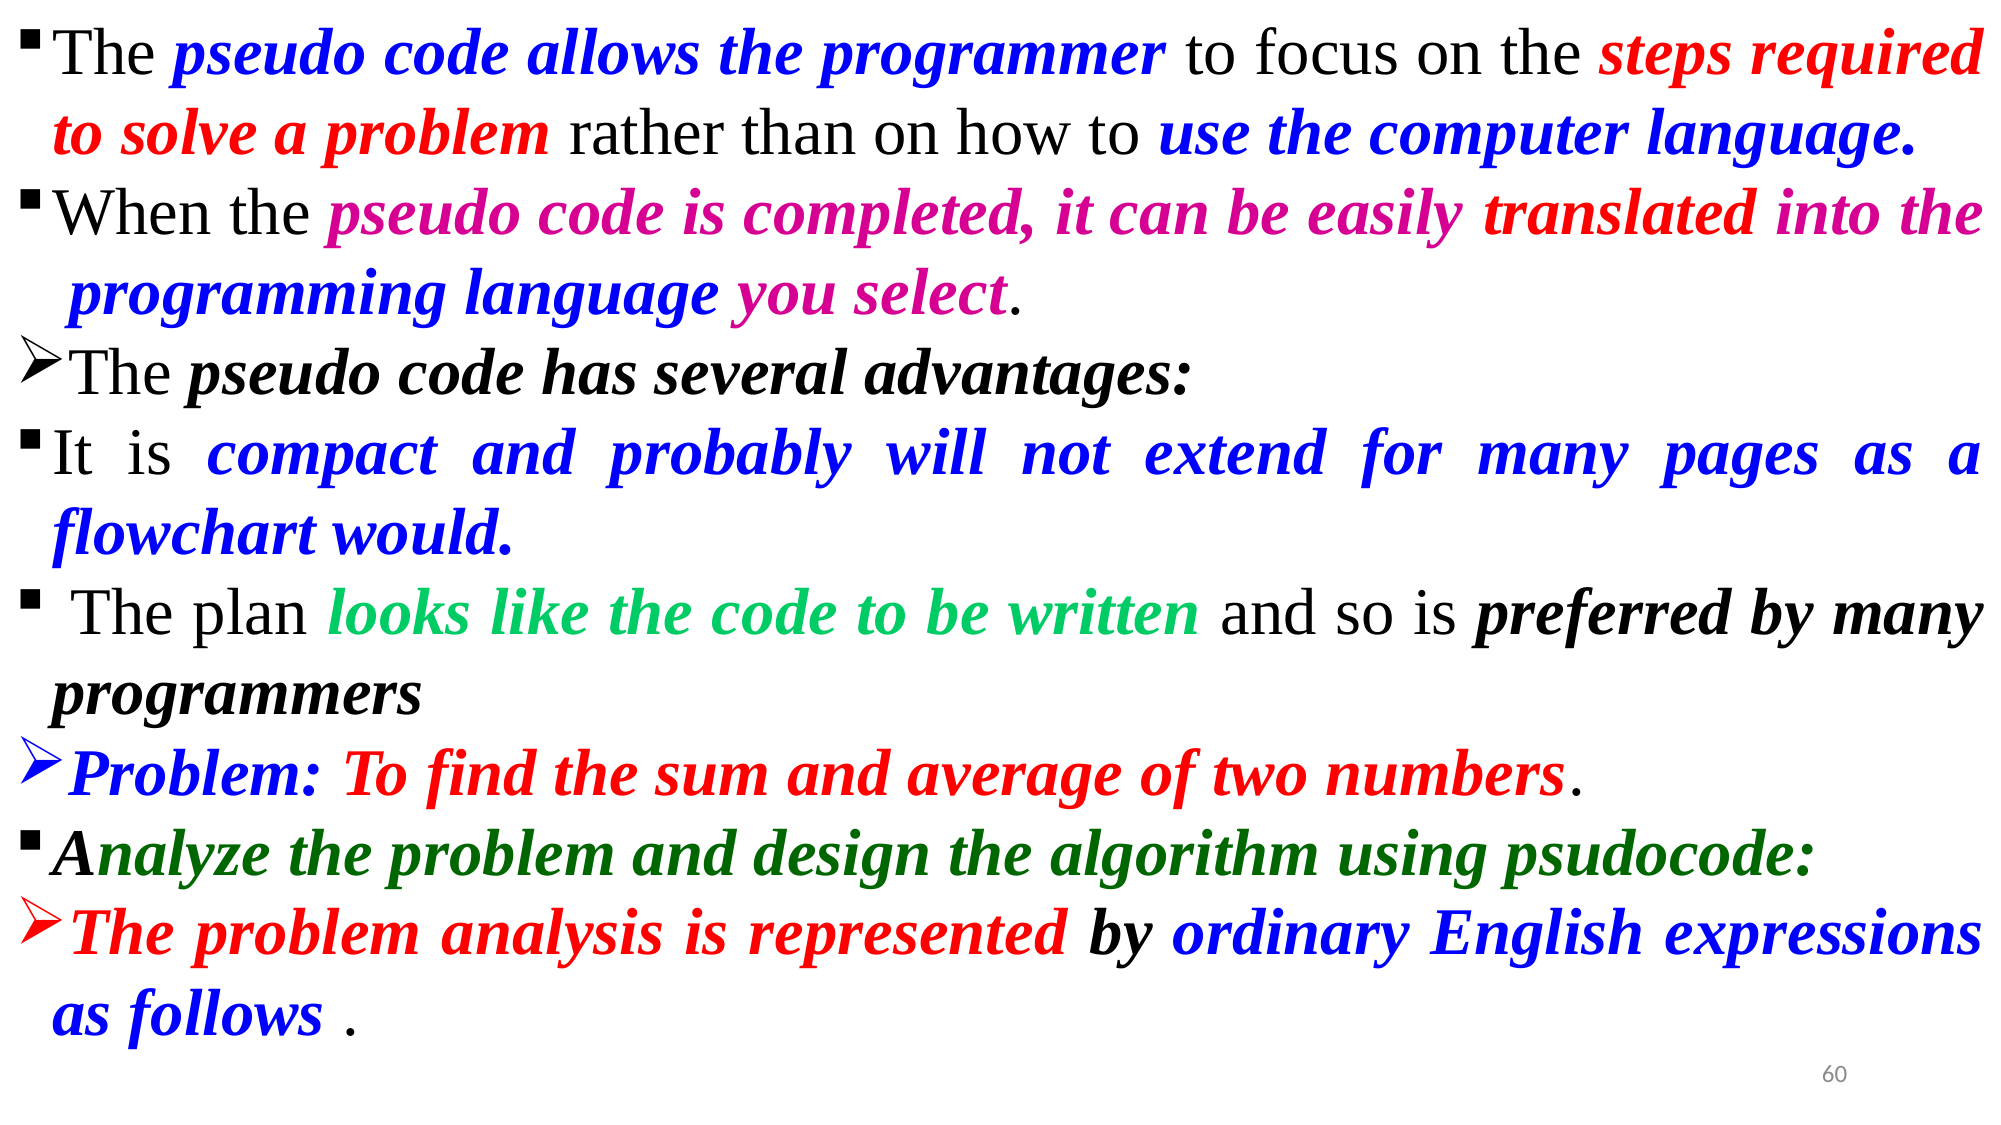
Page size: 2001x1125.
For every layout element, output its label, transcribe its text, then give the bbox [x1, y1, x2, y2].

list The pseudo code allows the programmer to focus on the steps required to solve a problem rather than on how to use the computer language. When the pseudo code is completed, it can be easily translated into the programming language you select. The pseudo code has several advantages: It is compact and probably will not extend for many pages as a flowchart would. The plan looks like the code to be written and so is preferred by many programmers Problem: To find the sum and average of two numbers. Analyze the problem and design the algorithm using psudocode: The problem analysis is represented by ordinary English expressions as follows . [0, 0, 2000, 1125]
slide_number 60 [1412, 1042, 1863, 1103]
